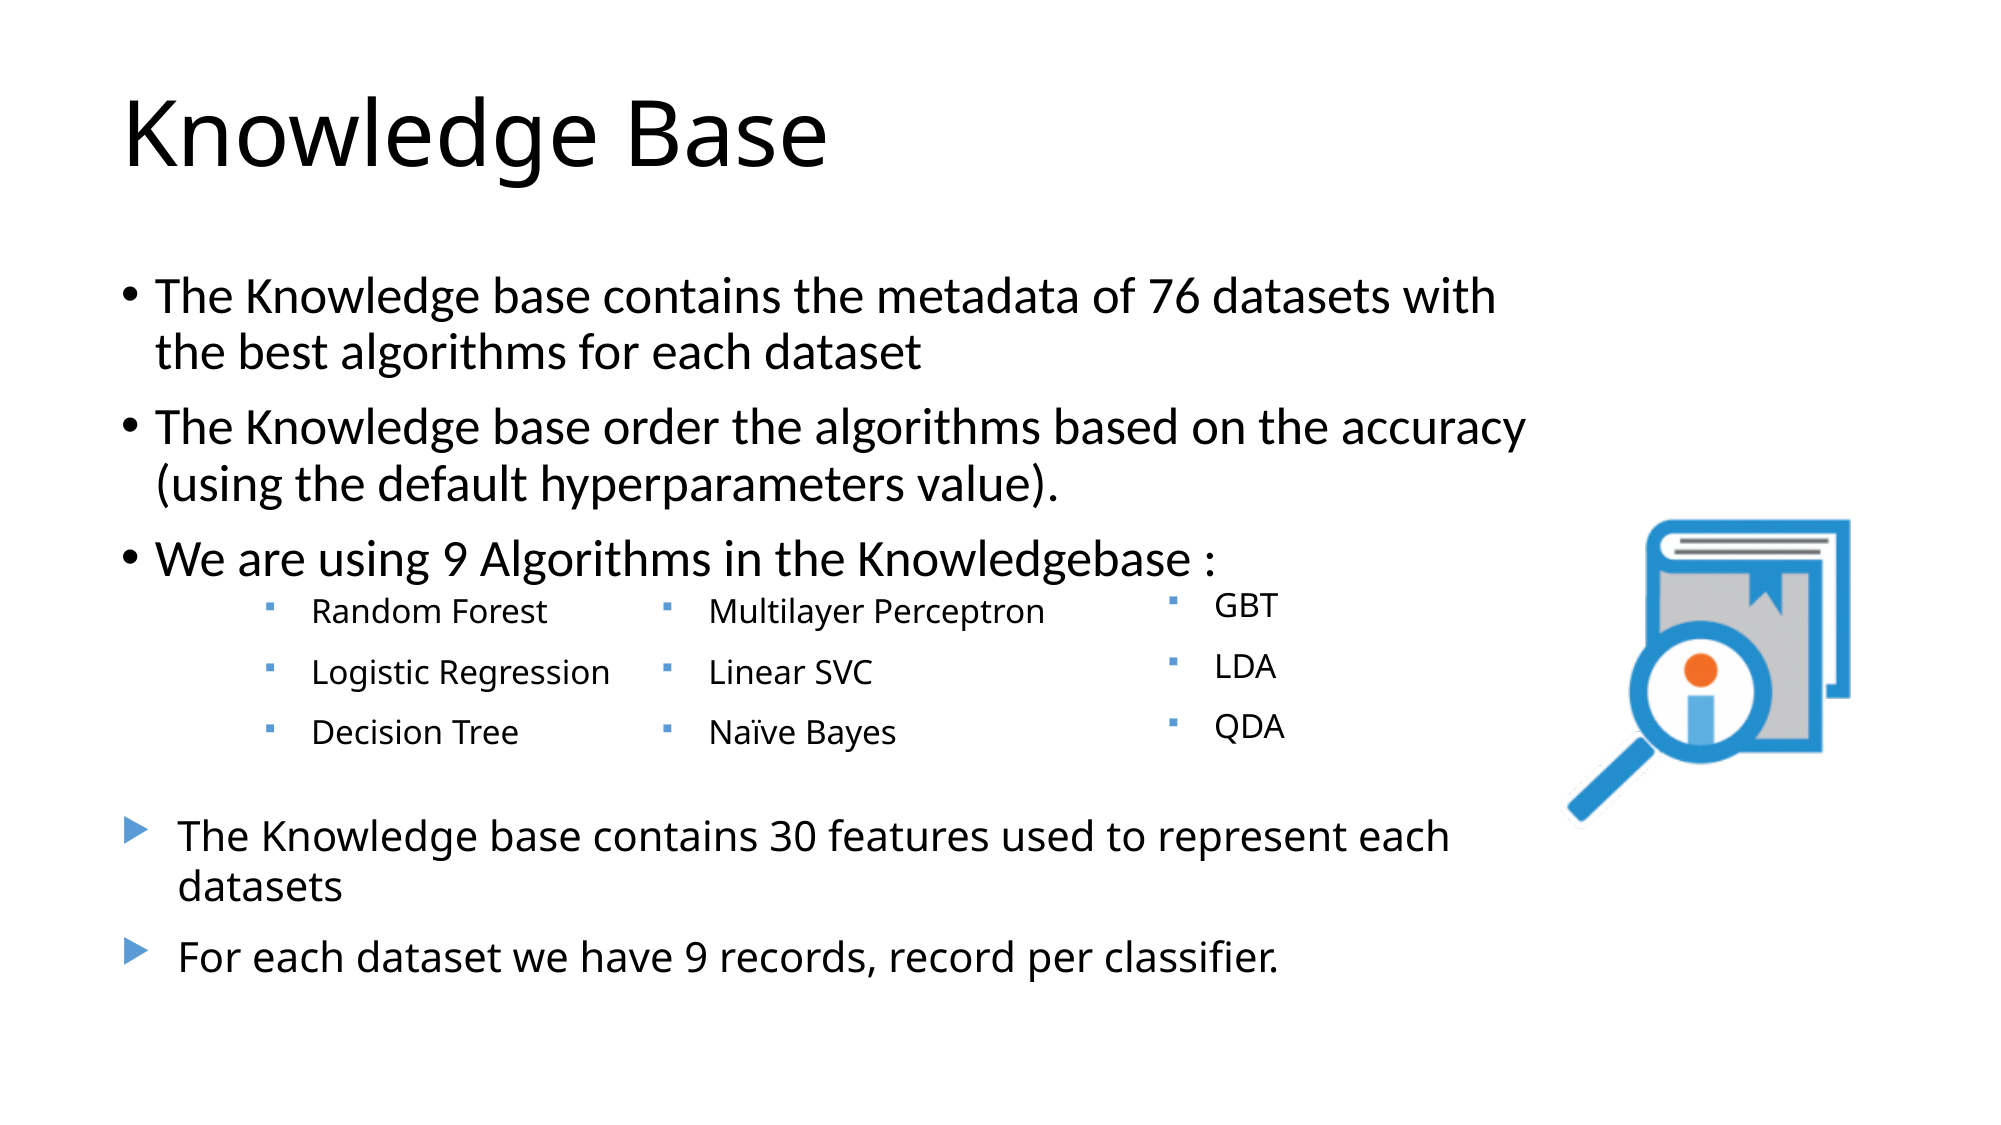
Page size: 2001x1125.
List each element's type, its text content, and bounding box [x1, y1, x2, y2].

list The Knowledge base contains the metadata of 76 datasets with the best algorithms for each dataset The Knowledge base order the algorithms based on the accuracy (using the default hyperparameters value). We are using 9 Algorithms in the Knowledgebase : [106, 260, 1552, 598]
text_box Multilayer Perceptron Linear SVC Naïve Bayes [571, 582, 1087, 802]
picture [1491, 444, 1929, 882]
text_box Random Forest Logistic Regression Decision Tree [174, 582, 571, 797]
text_box GBT LDA QDA [1077, 576, 1420, 782]
text_box The Knowledge base contains 30 features used to represent each datasets For each dataset we have 9 records, record per classifier. [105, 802, 1585, 1084]
title Knowledge Base [106, 74, 1649, 199]
